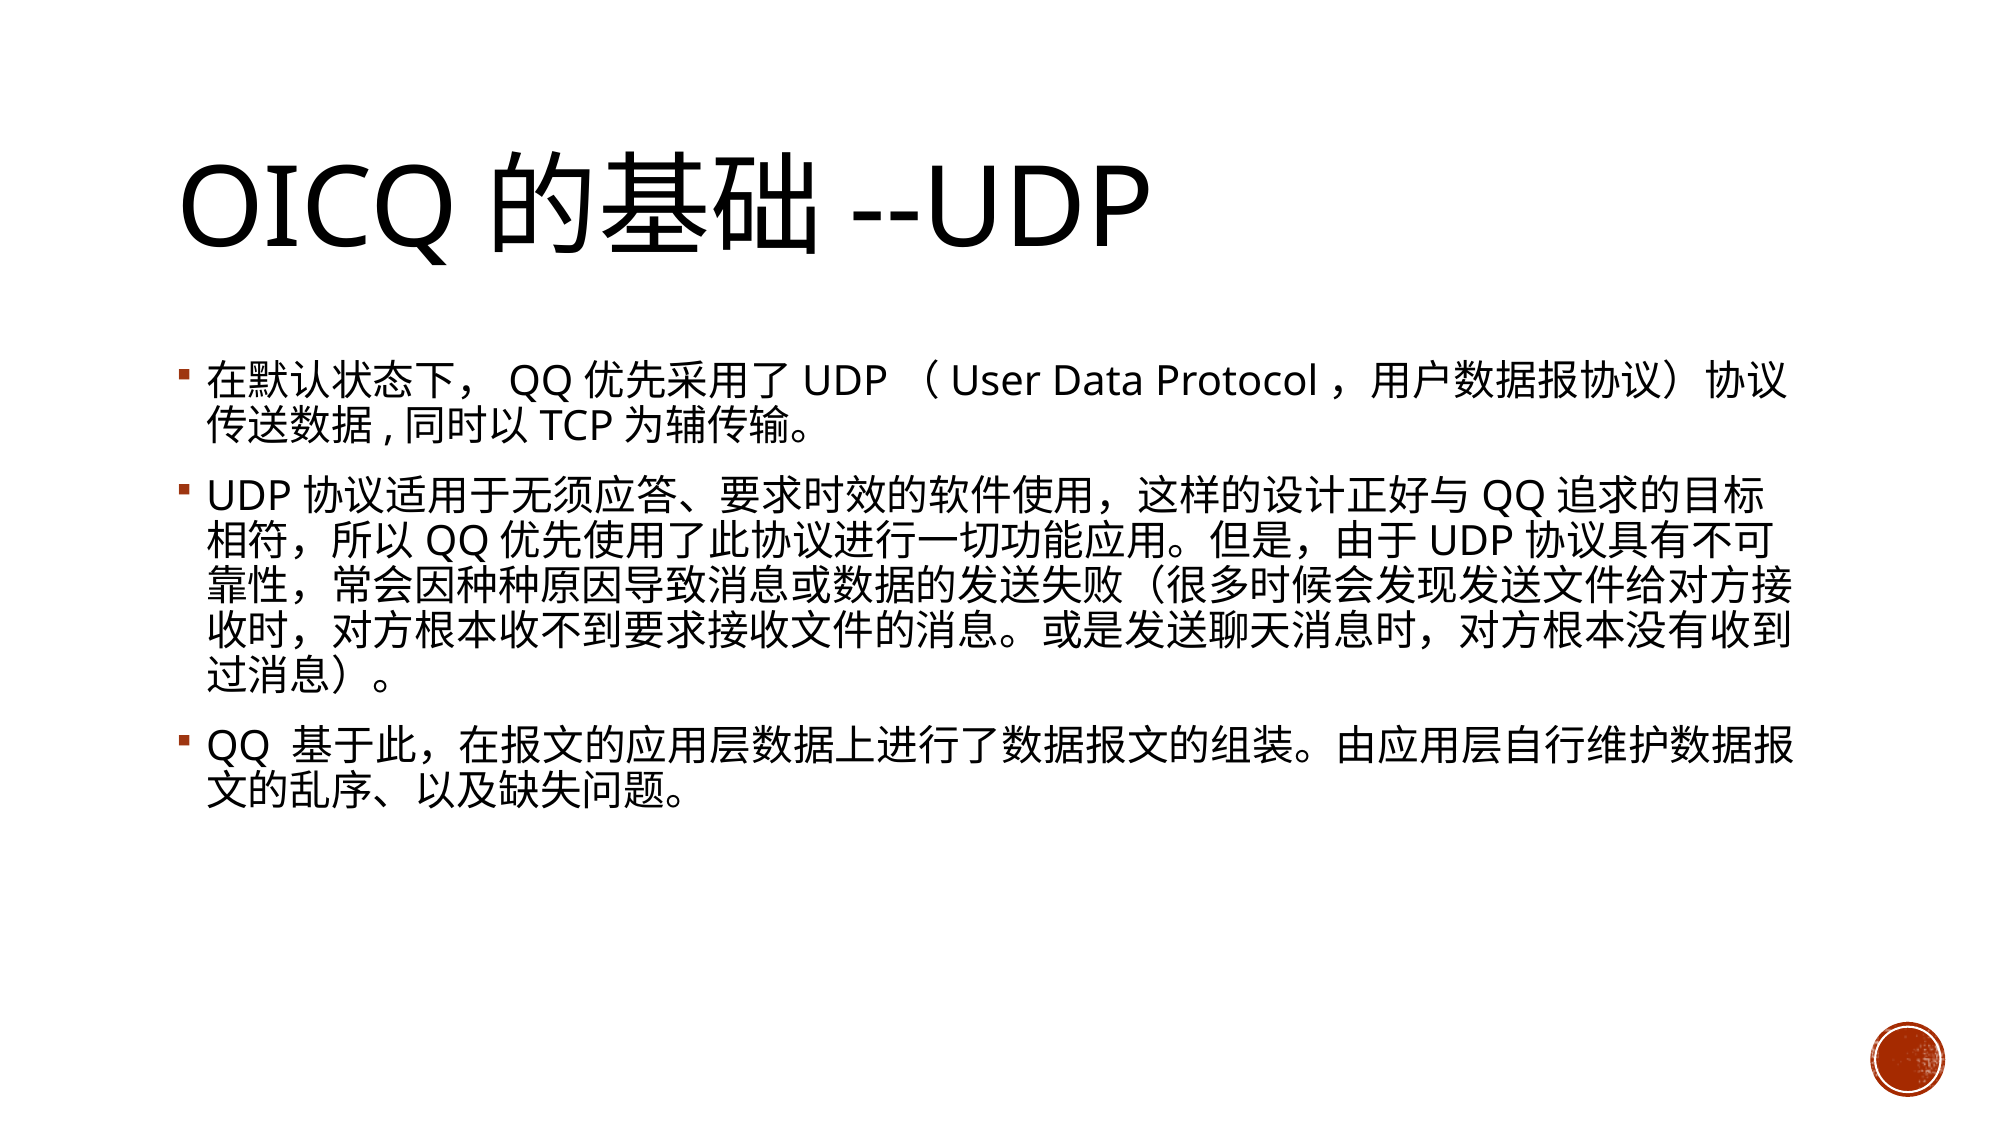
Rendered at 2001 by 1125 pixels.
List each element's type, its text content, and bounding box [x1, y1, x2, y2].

list 在默认状态下，QQ优先采用了UDP（User Data Protocol，用户数据报协议）协议传送数据,同时以TCP为辅传输。 UDP协议适用于无须应答、要求时效的软件使用，这样的设计正好与QQ追求的目标相符，所以QQ优先使用了此协议进行一切功能应用。但是，由于UDP协议具有不可靠性，常会因种种原因导致消息或数据的发送失败（很多时候会发现发送文件给对方接收时，对方根本收不到要求接收文件的消息。或是发送聊天消息时，对方根本没有收到过消息）。 QQ 基于此，在报文的应用层数据上进行了数据报文的组装。由应用层自行维护数据报文的乱序、以及缺失问题。 [161, 276, 1812, 942]
title OICQ的基础--UDP [161, 78, 1812, 276]
